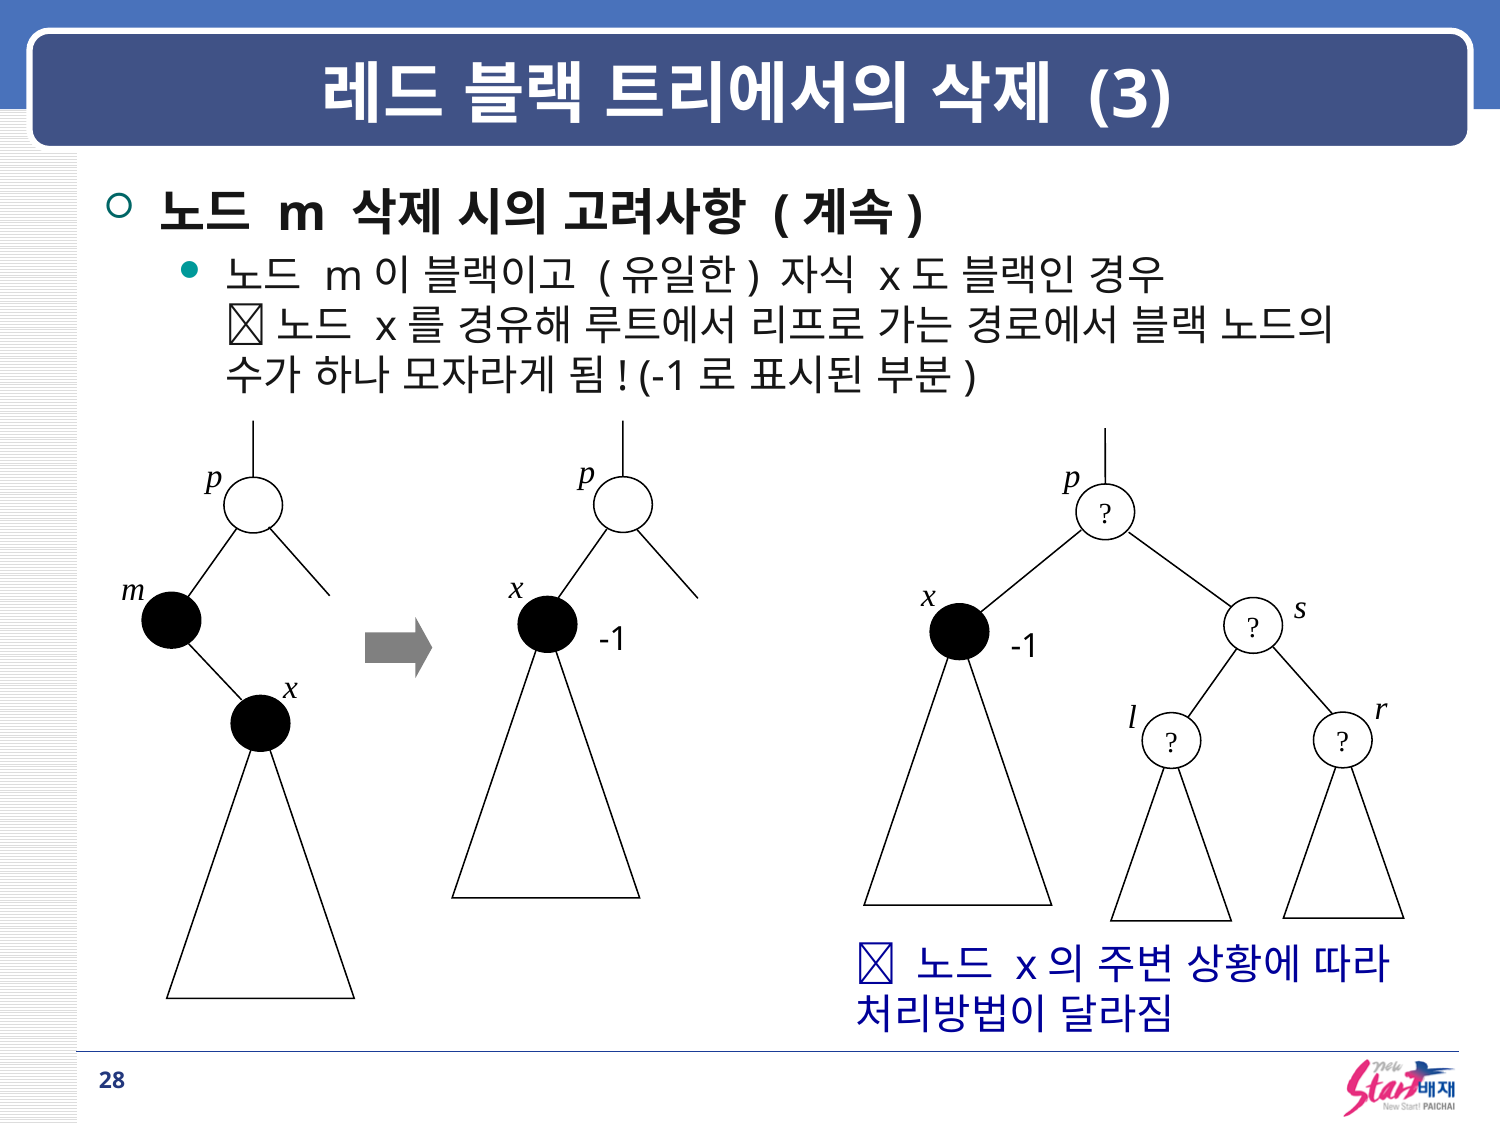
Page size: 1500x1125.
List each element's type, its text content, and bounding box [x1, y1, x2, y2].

text_box p [1048, 447, 1101, 502]
text_box [864, 658, 1052, 906]
text_box p [191, 447, 243, 502]
text_box [365, 617, 433, 679]
text_box x [906, 565, 958, 621]
title 레드 블랙 트리에서의 삭제 (3) [106, 44, 1388, 138]
text_box m [106, 559, 158, 614]
text_box [930, 603, 989, 660]
text_box -1 [995, 617, 1056, 672]
text_box [166, 750, 355, 999]
text_box p [564, 443, 616, 498]
text_box [452, 650, 640, 898]
text_box [593, 476, 653, 533]
text_box ? [1223, 597, 1282, 654]
text_box [518, 596, 577, 653]
text_box [223, 477, 283, 533]
text_box x [494, 558, 546, 613]
text_box [142, 592, 201, 649]
text_box l [1113, 687, 1165, 743]
picture [1340, 1052, 1459, 1124]
text_box [231, 695, 290, 752]
text_box [1110, 768, 1232, 921]
text_box r [1359, 678, 1412, 734]
text_box 노드 m 삭제 시의 고려사항 (계속) 노드 m이 블랙이고 (유일한) 자식 x도 블랙인 경우  노드 x를 경유해 루트에서 리프로 가는 경로에서 블랙 노드의 수가 하나 모자라게 됨! (-1로 표시된 부분) [88, 172, 1424, 1035]
text_box 28 [76, 1058, 148, 1099]
text_box  노드 x의 주변 상황에 따라 처리방법이 달라짐 [765, 930, 1435, 1046]
text_box ? [1313, 712, 1373, 768]
text_box s [1279, 577, 1331, 633]
text_box [1283, 767, 1404, 919]
text_box -1 [583, 610, 644, 665]
text_box ? [1076, 483, 1135, 540]
text_box x [268, 657, 313, 713]
text_box ? [1142, 712, 1201, 769]
